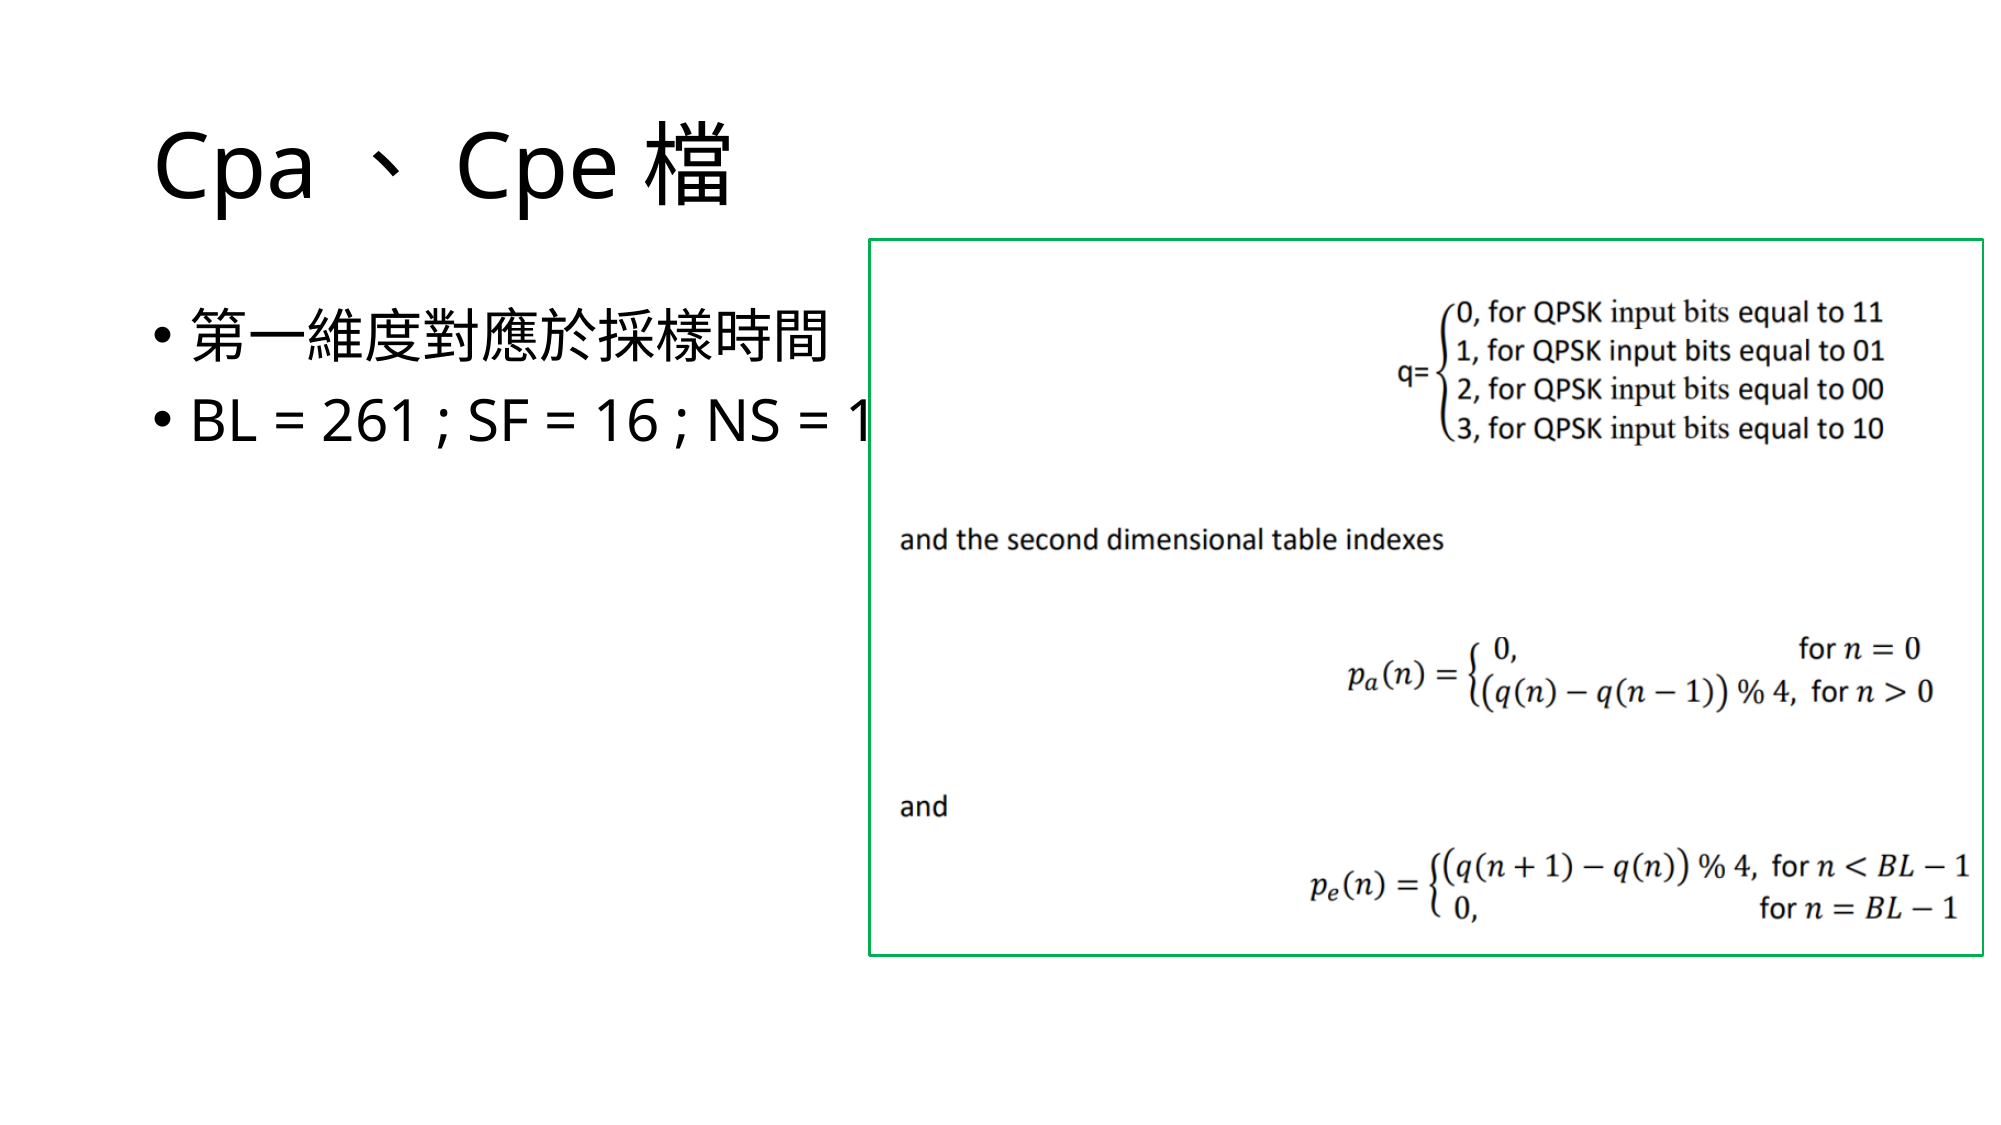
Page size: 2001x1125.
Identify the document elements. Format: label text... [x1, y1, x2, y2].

title Cpa、Cpe檔 [137, 59, 1863, 278]
picture [869, 240, 1983, 955]
list 第一維度對應於採樣時間 BL = 261 ; SF = 16 ; NS = 16 [137, 299, 1863, 1014]
